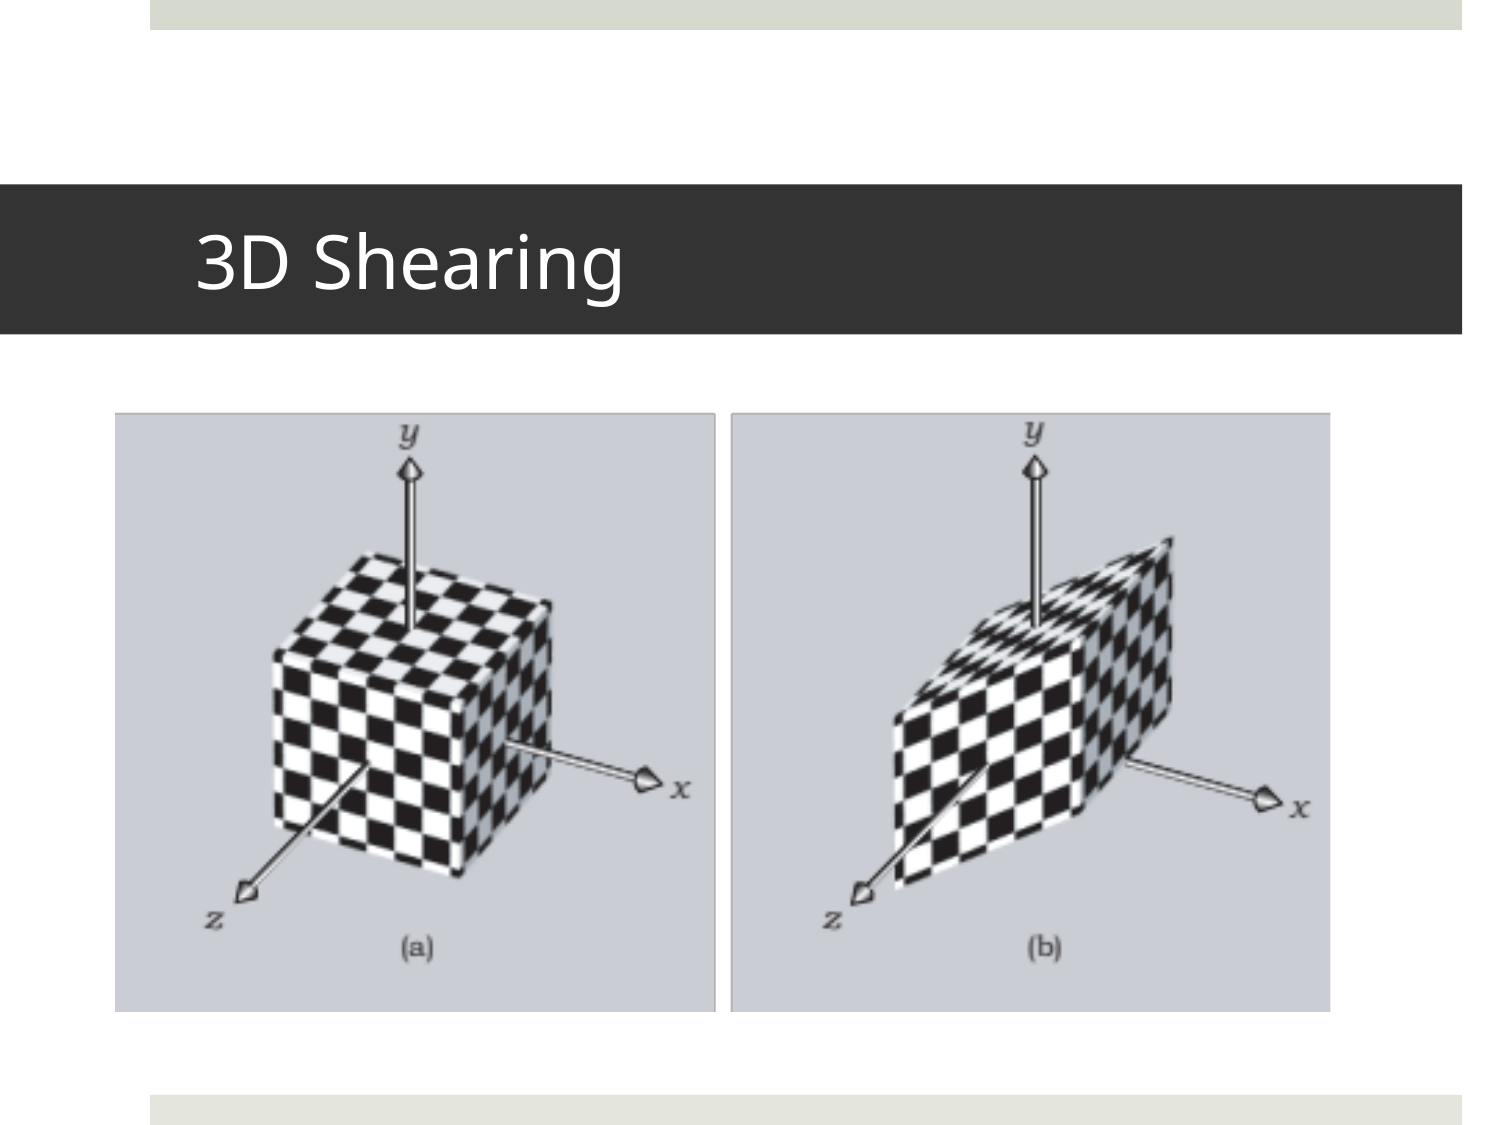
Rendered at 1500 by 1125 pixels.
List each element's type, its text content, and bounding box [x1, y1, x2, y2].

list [97, 408, 1348, 1013]
title 3D Shearing [0, 184, 1463, 335]
